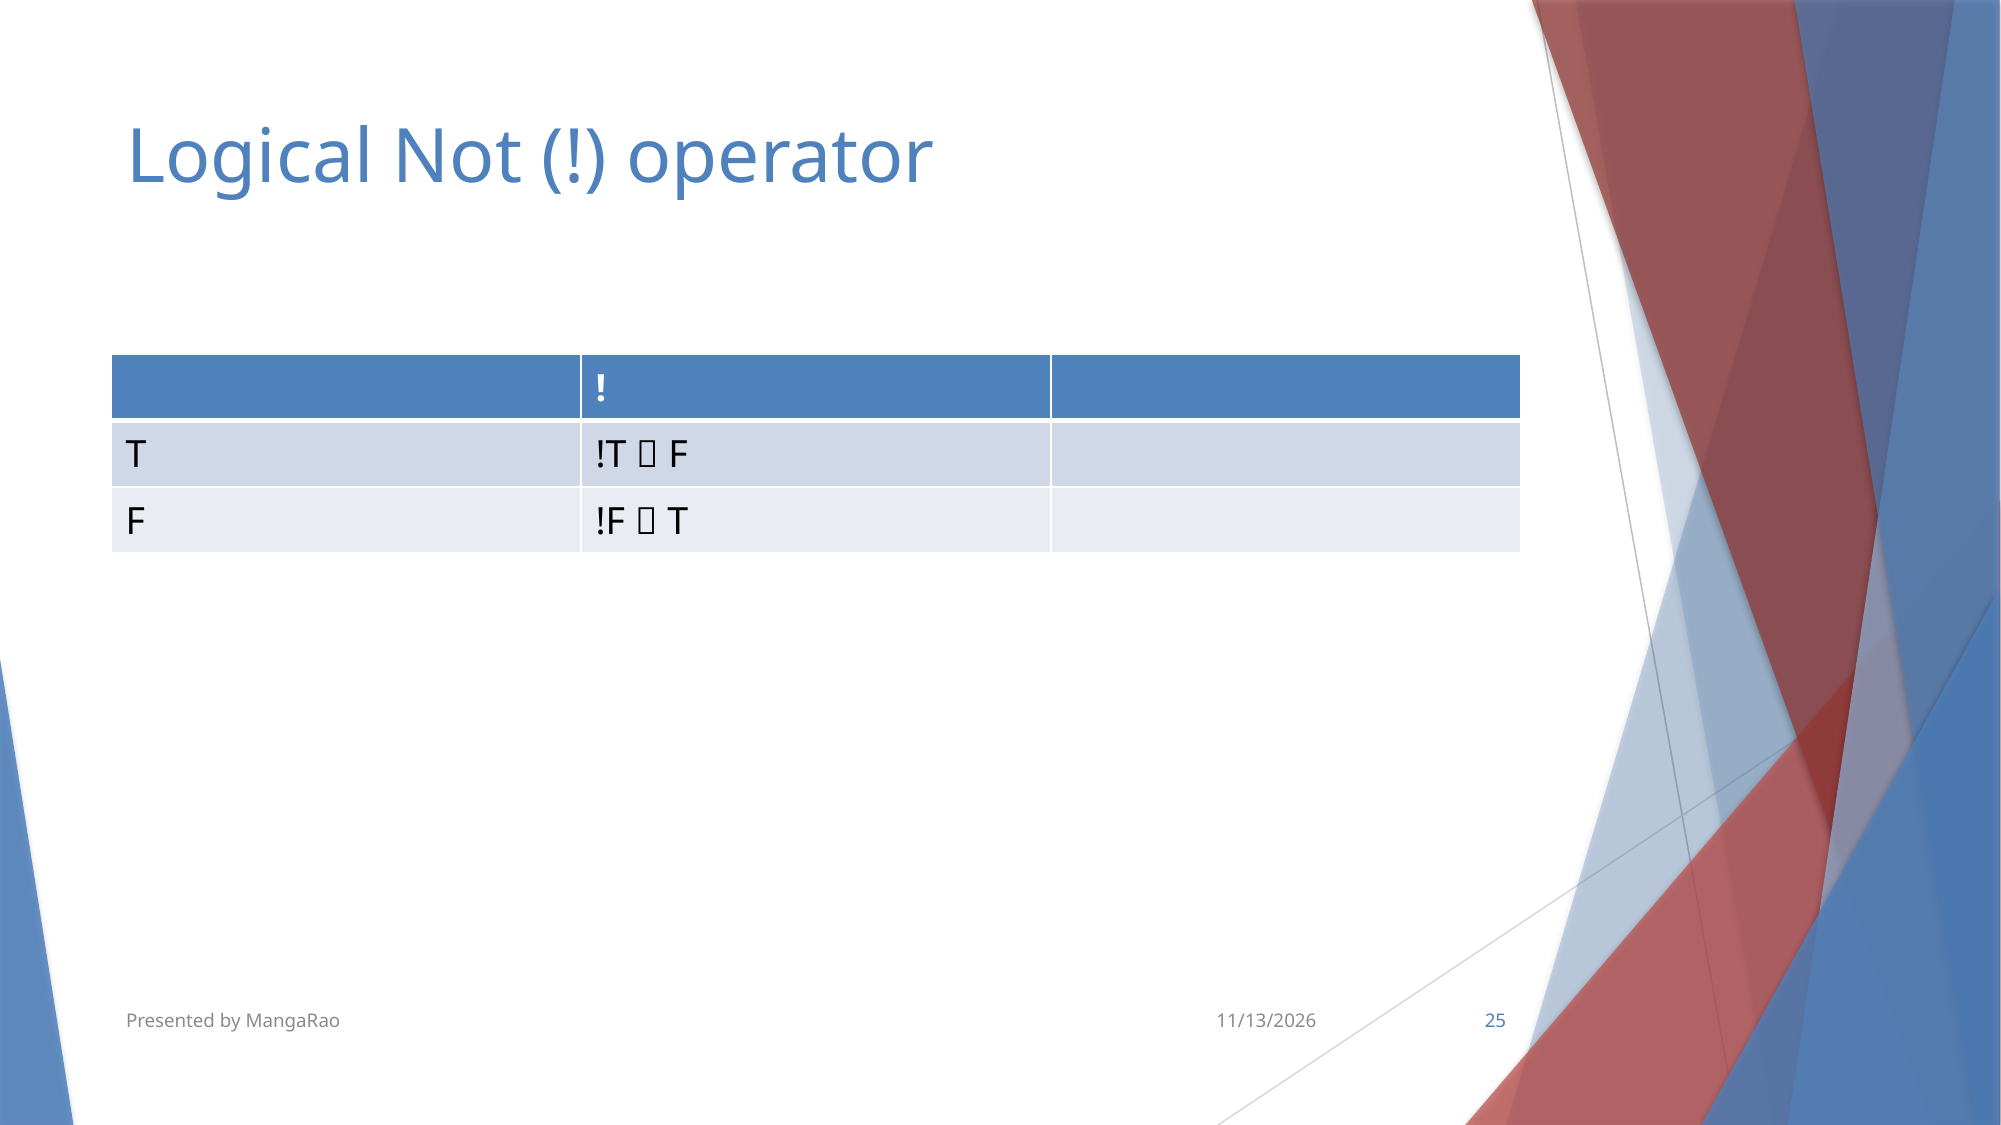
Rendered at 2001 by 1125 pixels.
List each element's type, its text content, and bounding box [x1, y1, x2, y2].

title Logical Not (!) operator [111, 99, 1522, 317]
table_cell F [112, 488, 580, 552]
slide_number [1181, 991, 1332, 1051]
table_cell [1052, 423, 1520, 486]
table_header ! [582, 355, 1050, 418]
table_cell !T  F [582, 423, 1050, 486]
table_header [112, 355, 580, 418]
table_cell !F  T [582, 488, 1050, 552]
table_header [1052, 355, 1520, 418]
table_cell [1052, 488, 1520, 552]
footer Presented by MangaRao [111, 991, 1145, 1051]
slide_number 25 [1409, 991, 1522, 1051]
table_cell T [112, 423, 580, 486]
